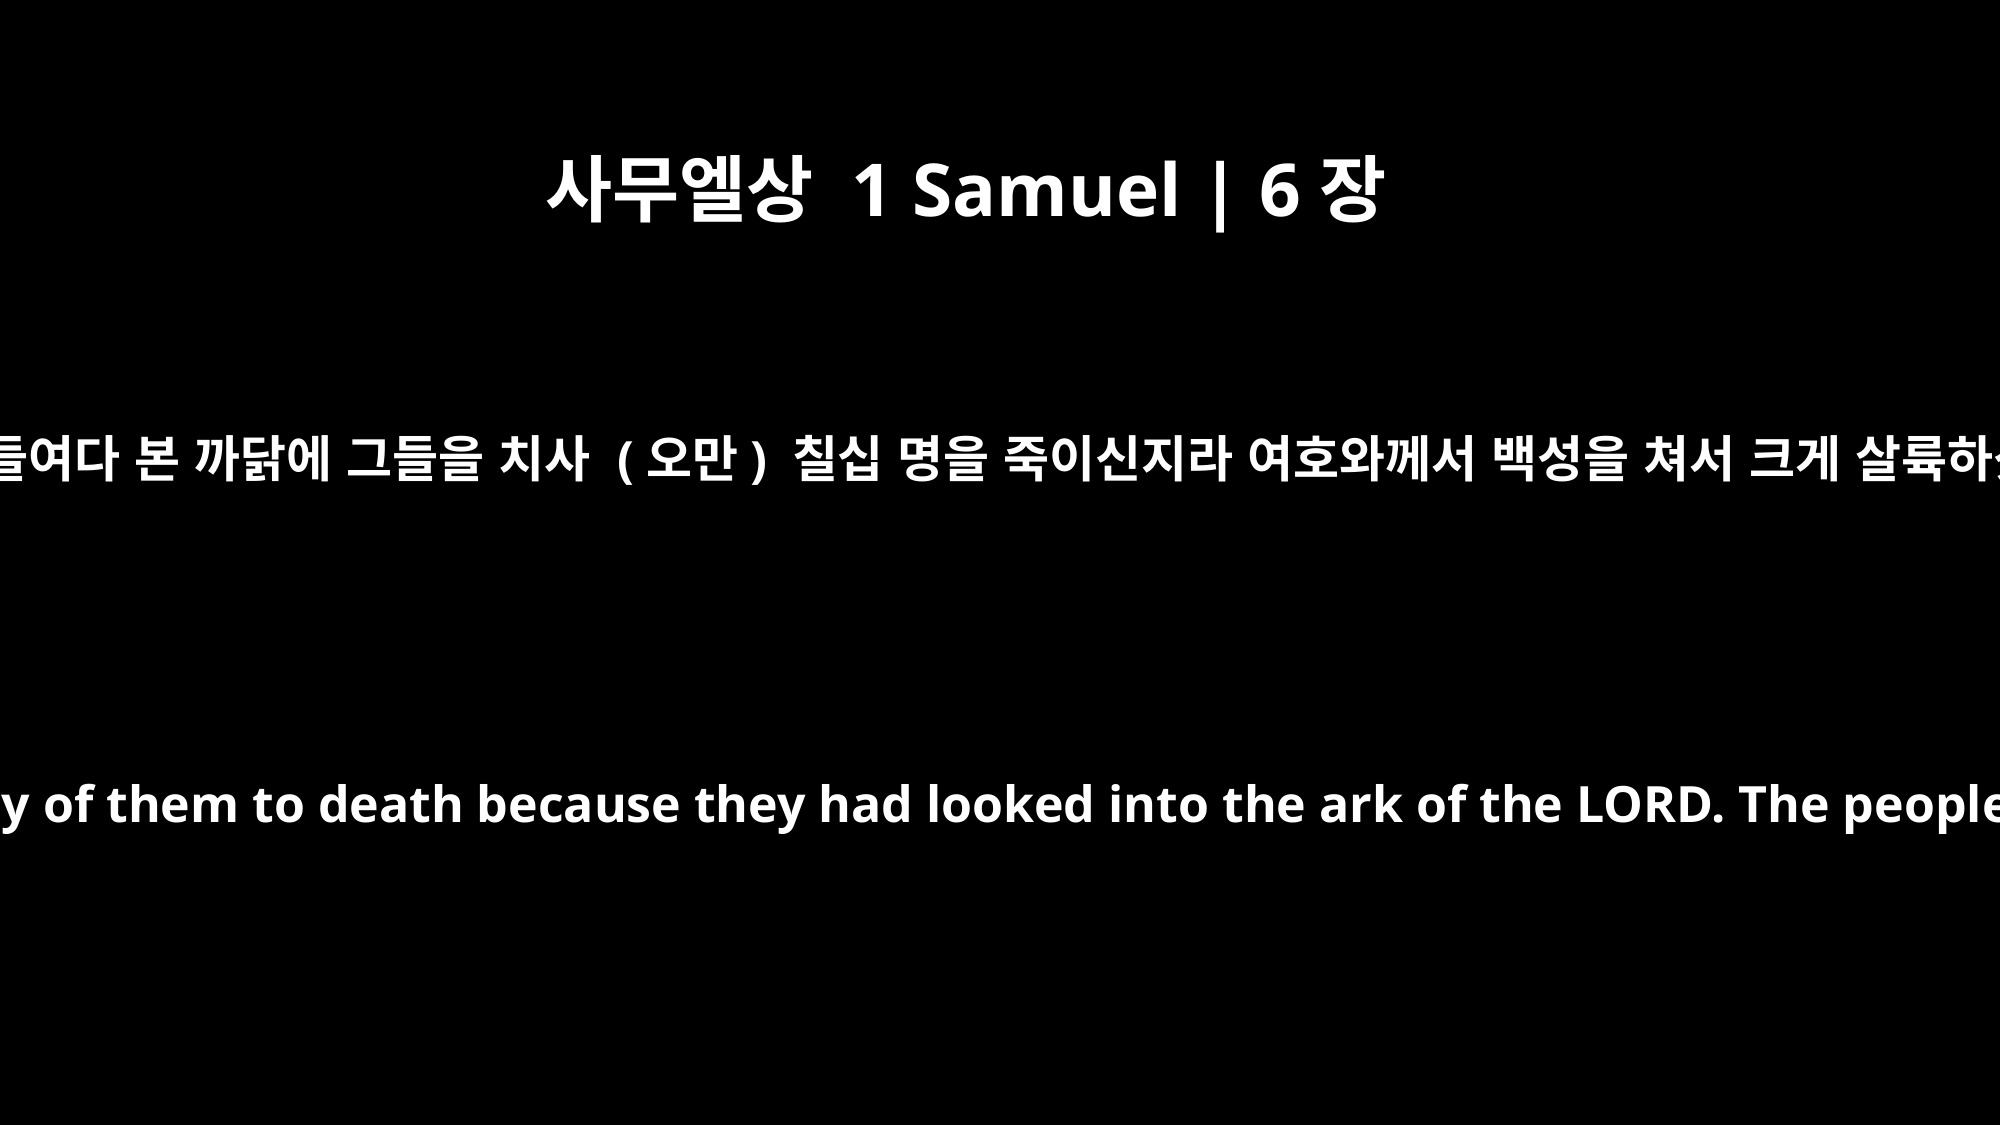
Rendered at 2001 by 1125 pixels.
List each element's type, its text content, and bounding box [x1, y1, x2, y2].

text_box 19 벧세메스 사람들이 여호와의 궤를 들여다 본 까닭에 그들을 치사 (오만) 칠십 명을 죽이신지라 여호와께서 백성을 쳐서 크게 살륙하셨으므로 백성이 슬피 울었더라 [0, 359, 2000, 495]
text_box But God struck down some of the men of Beth Shemesh, putting seventy of them to death because they had looked into the ark of the LORD. The people mourned because of the heavy blow the LORD had dealt them, [0, 764, 2000, 840]
text_box 사무엘상 1 Samuel | 6장 [530, 136, 1402, 239]
